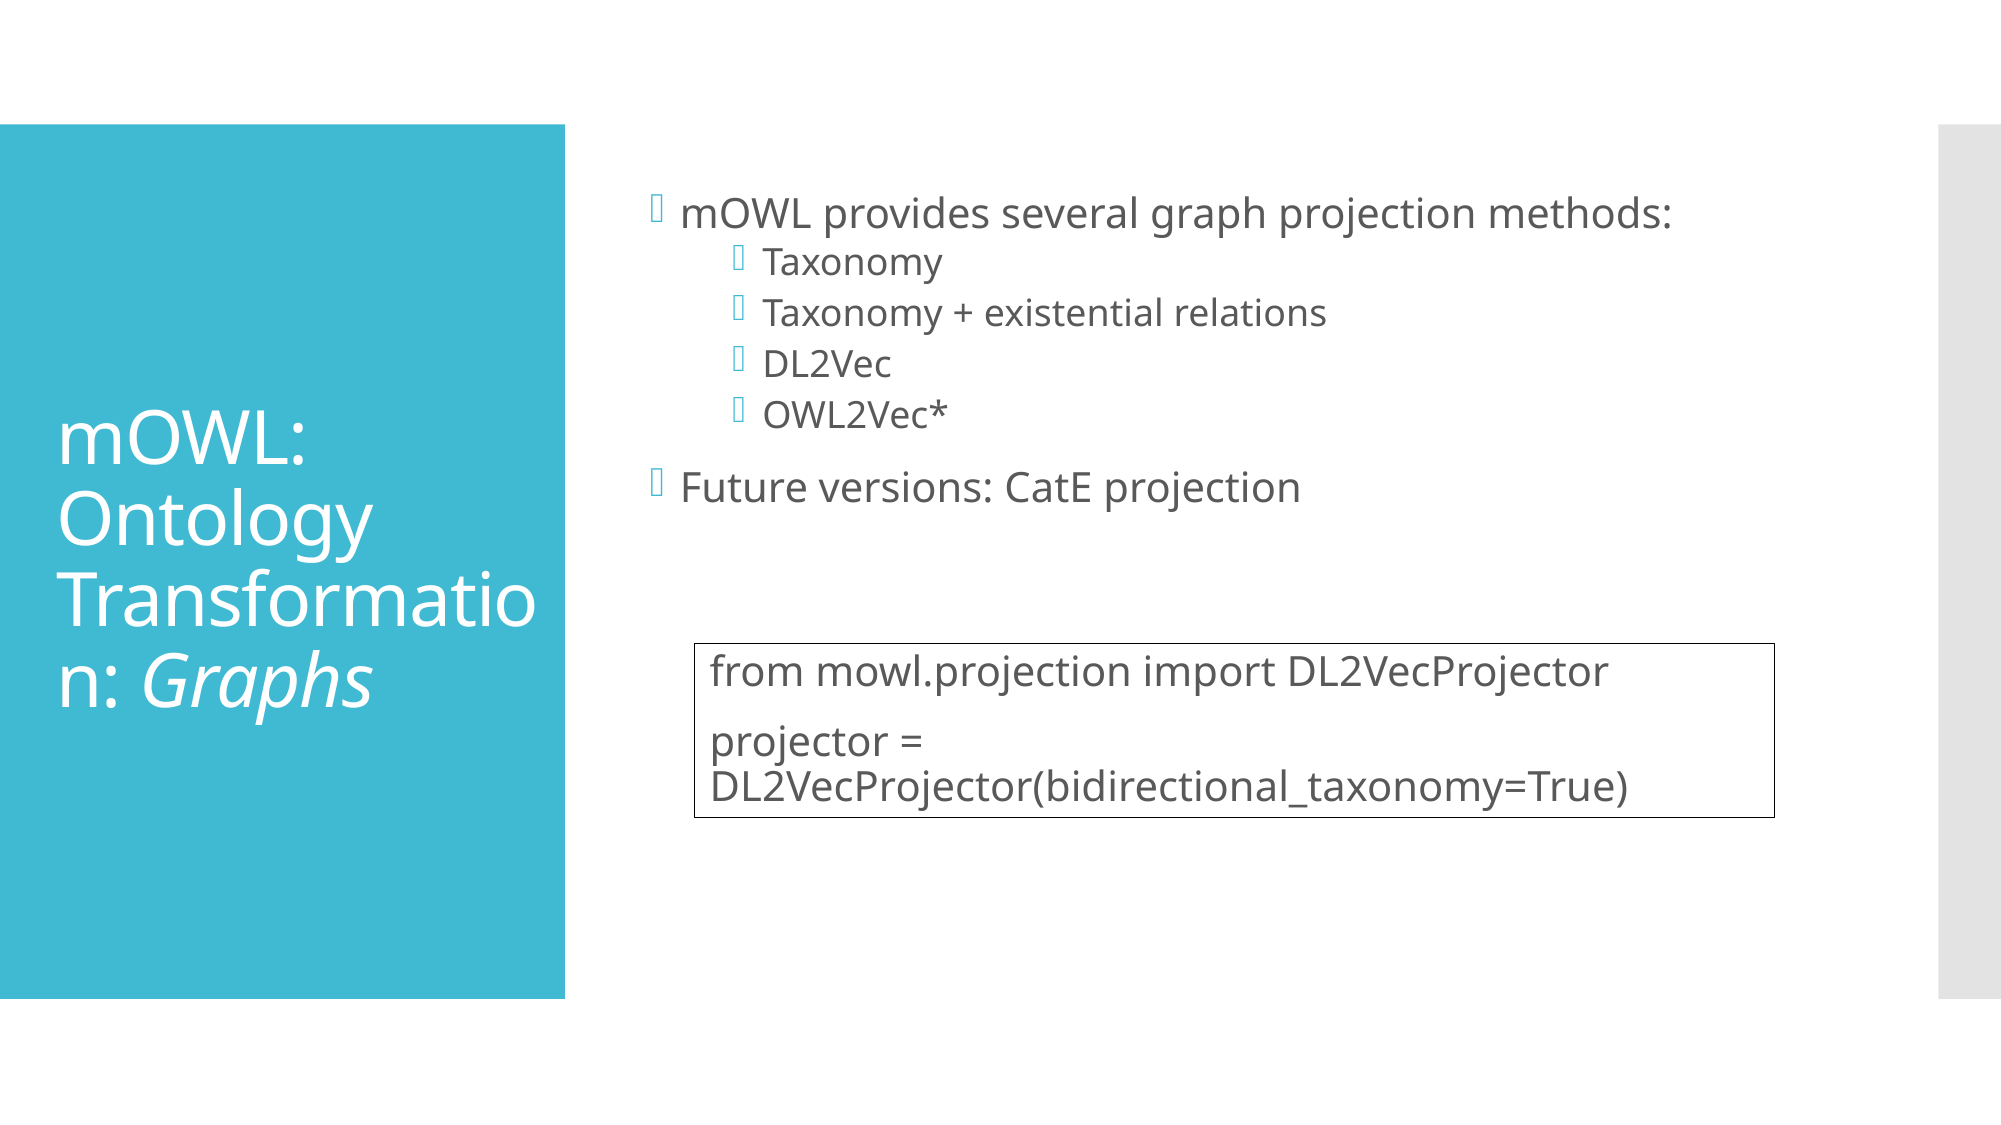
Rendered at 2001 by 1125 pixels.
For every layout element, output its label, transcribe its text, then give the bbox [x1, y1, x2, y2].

title mOWL: Ontology Transformation: Graphs [41, 184, 555, 940]
text_box from mowl.projection import DL2VecProjector projector = DL2VecProjector(bidirectional_taxonomy=True) [694, 642, 1775, 818]
list mOWL provides several graph projection methods: Taxonomy Taxonomy + existential relations DL2Vec OWL2Vec* Future versions: CatE projection [634, 141, 1835, 563]
